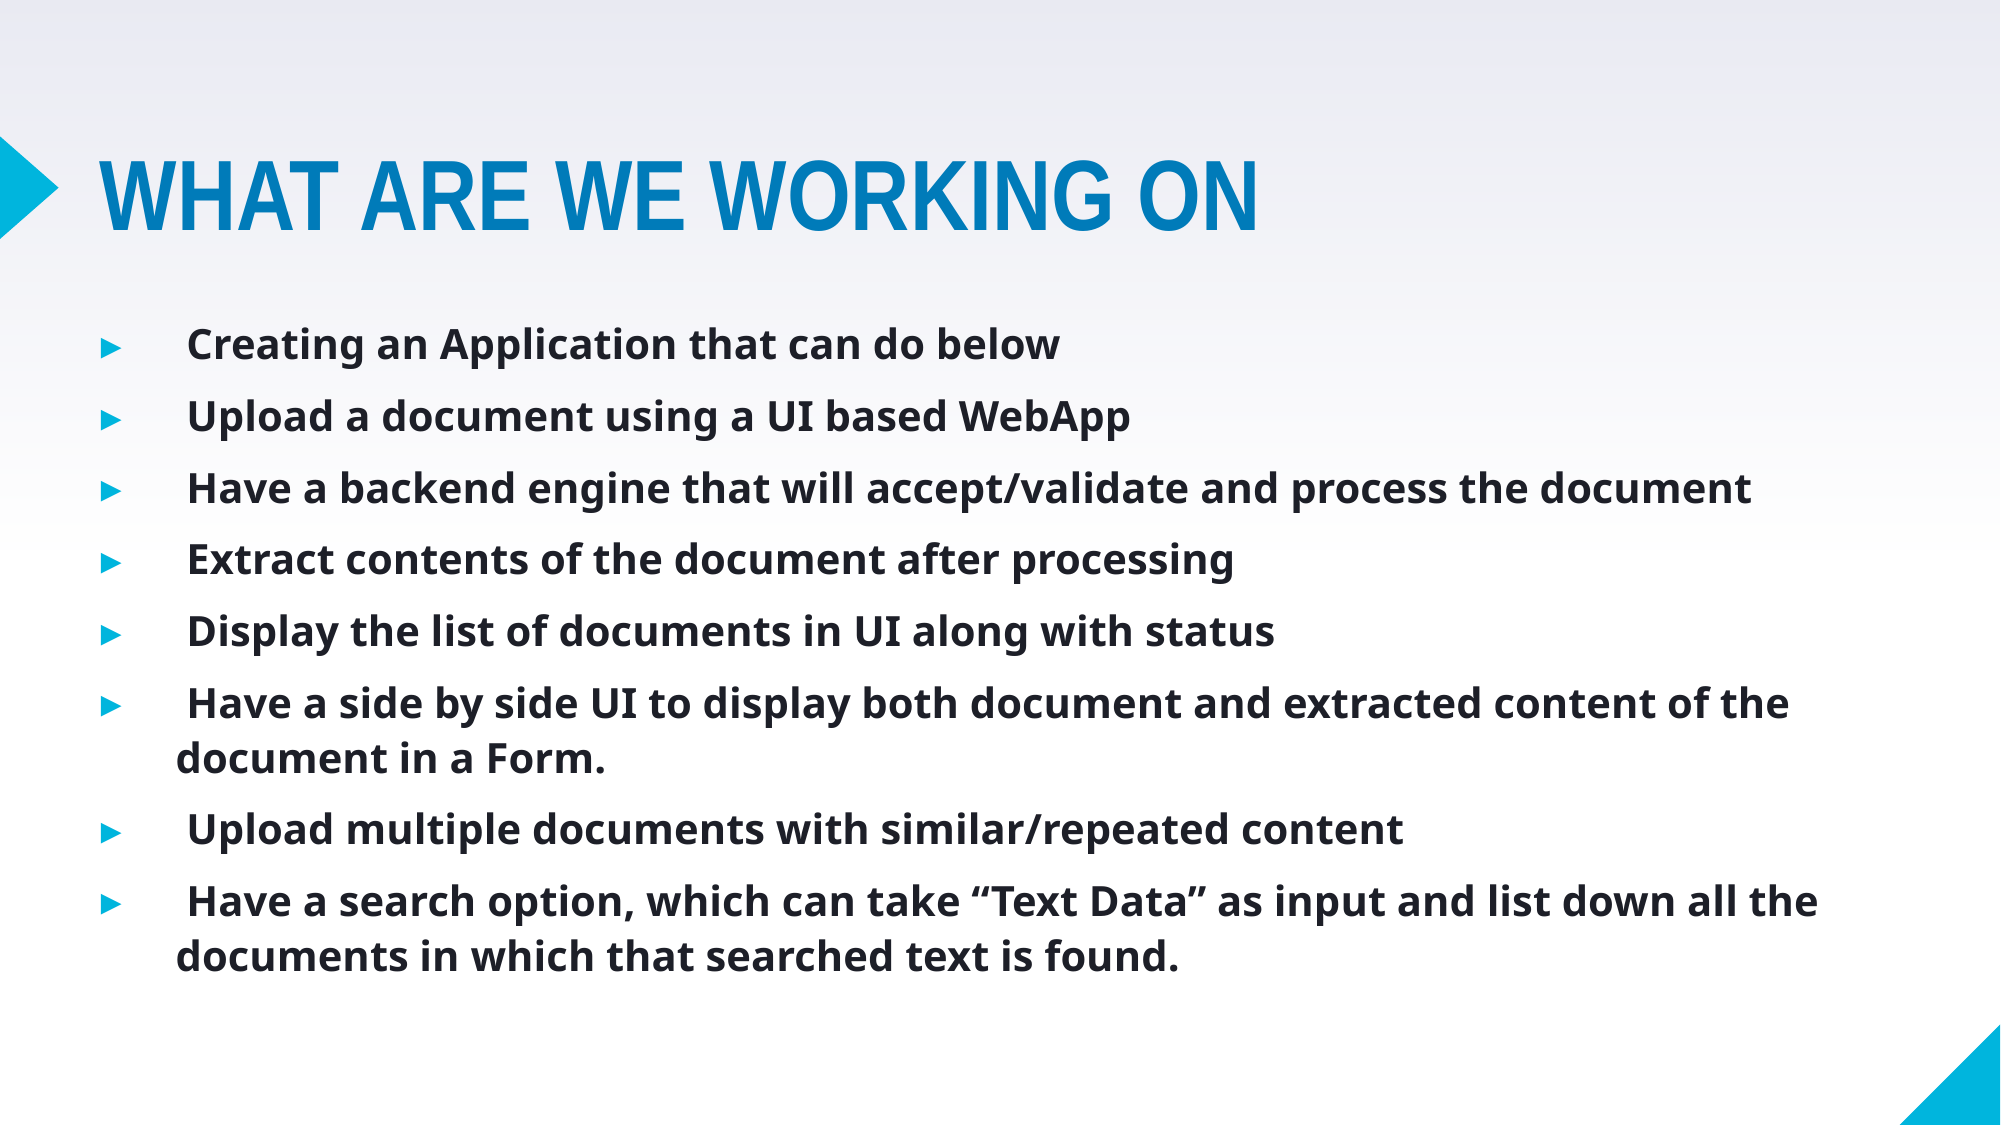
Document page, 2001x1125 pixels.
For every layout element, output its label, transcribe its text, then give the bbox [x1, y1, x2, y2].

list Creating an Application that can do below Upload a document using a UI based WebApp Have a backend engine that will accept/validate and process the document Extract contents of the document after processing Display the list of documents in UI along with status Have a side by side UI to display both document and extracted content of the document in a Form. Upload multiple documents with similar/repeated content Have a search option, which can take “Text Data” as input and list down all the documents in which that searched text is found. [75, 313, 1874, 1084]
title WHAT ARE WE WORKING ON [99, 153, 1576, 274]
